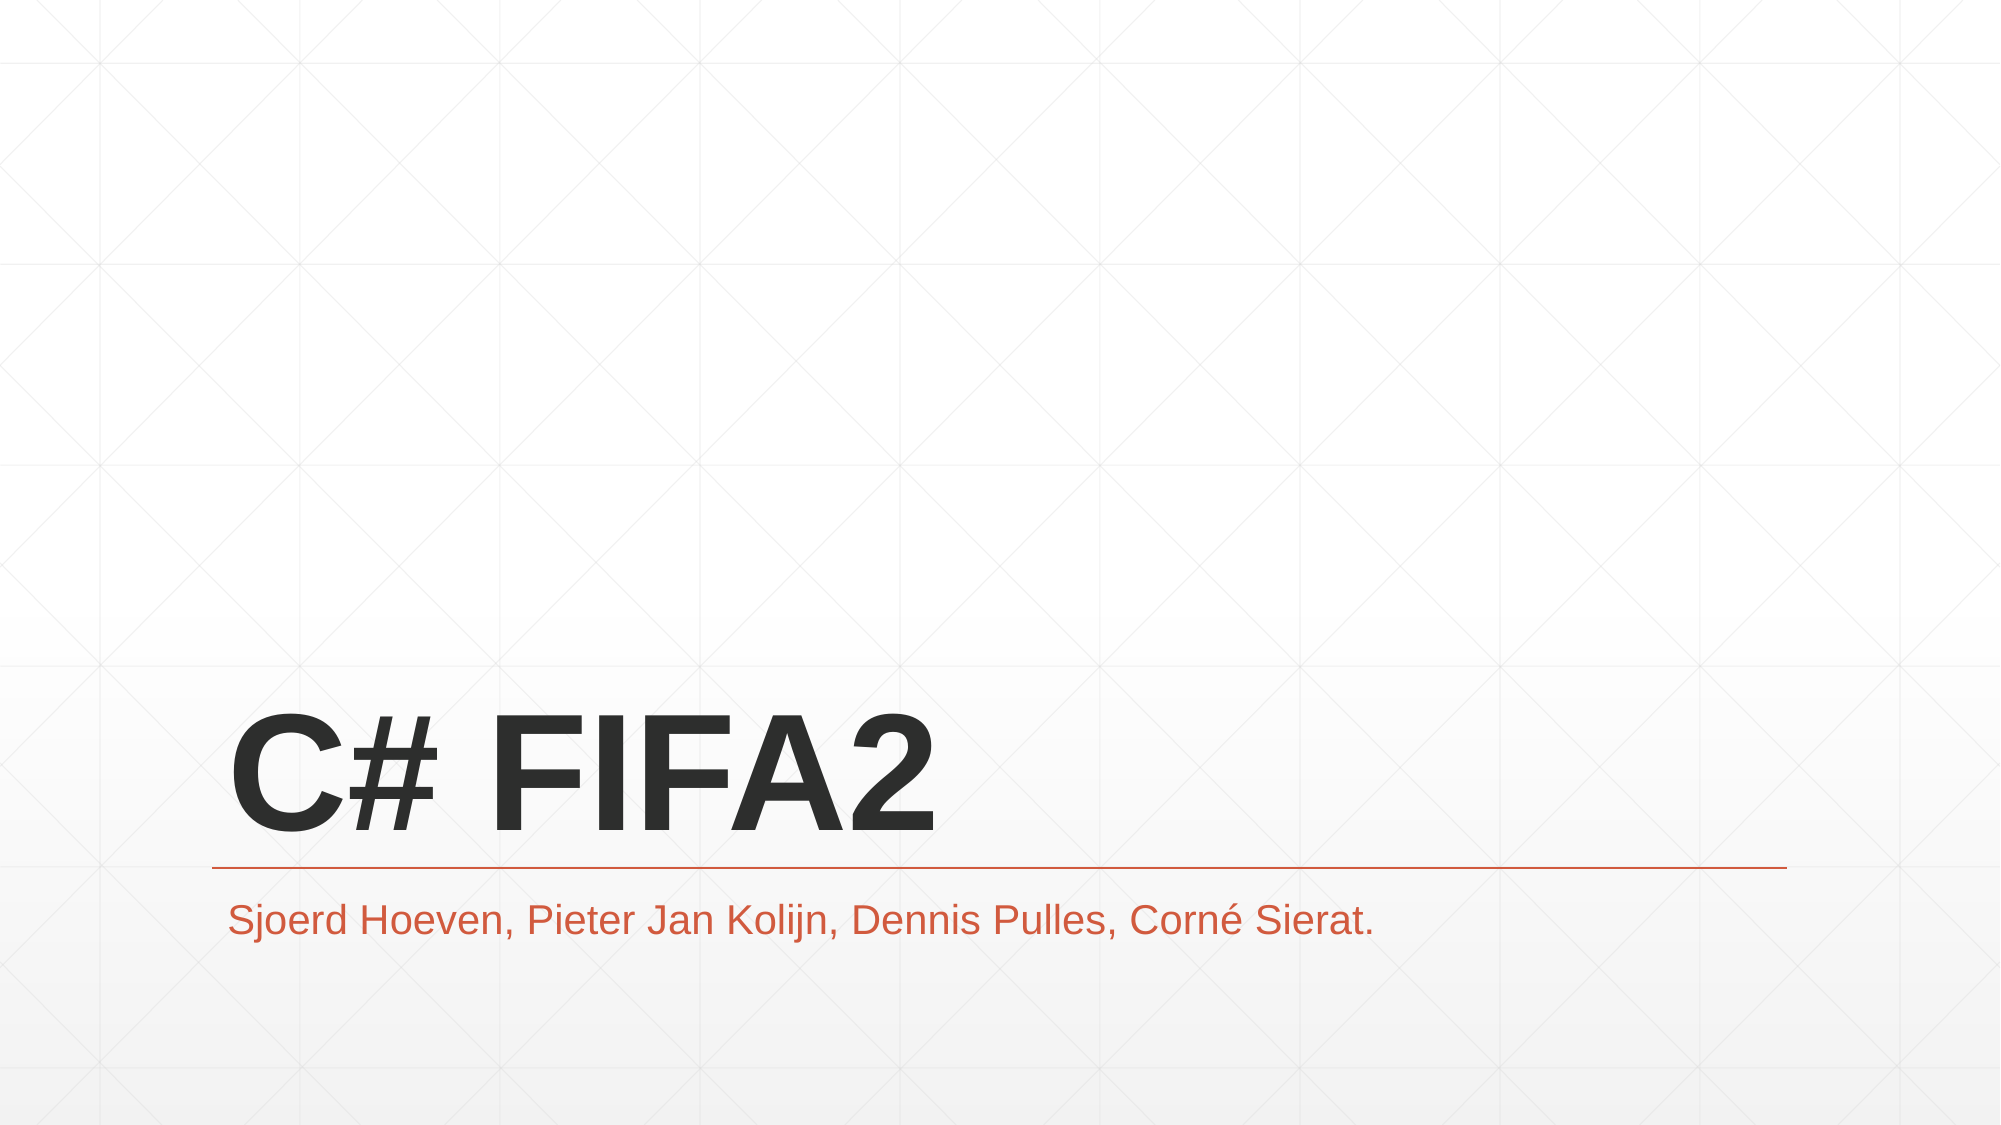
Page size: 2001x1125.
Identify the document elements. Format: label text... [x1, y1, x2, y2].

title C# FIFA2 [212, 313, 1788, 869]
subtitle Sjoerd Hoeven, Pieter Jan Kolijn, Dennis Pulles, Corné Sierat. [212, 891, 1788, 967]
